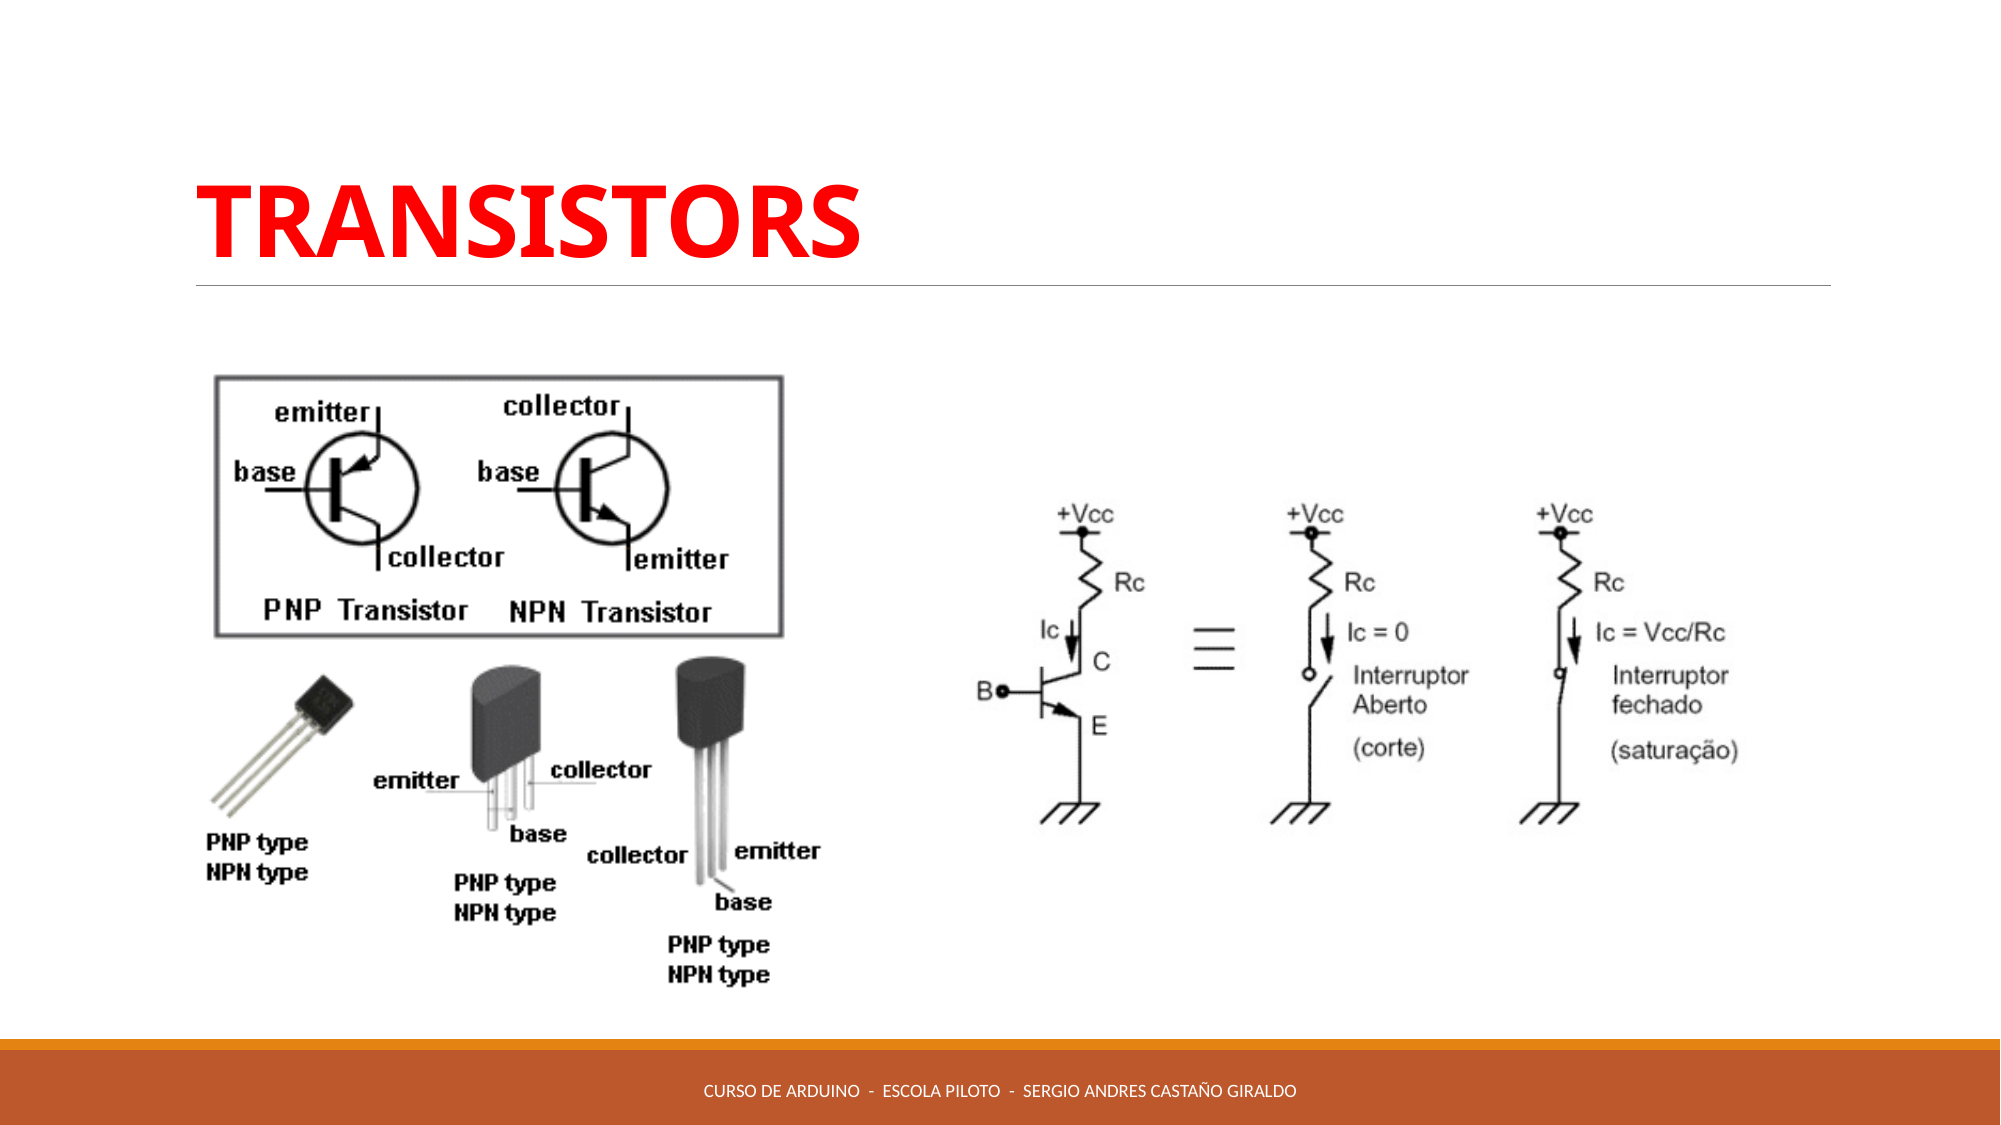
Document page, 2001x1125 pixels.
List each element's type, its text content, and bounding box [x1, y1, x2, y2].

footer Curso de Arduino - Escola Piloto - Sergio Andres Castaño Giraldo [604, 1059, 1396, 1120]
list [148, 370, 864, 1012]
picture [957, 497, 1777, 847]
title TRANSISTORS [180, 47, 1830, 285]
